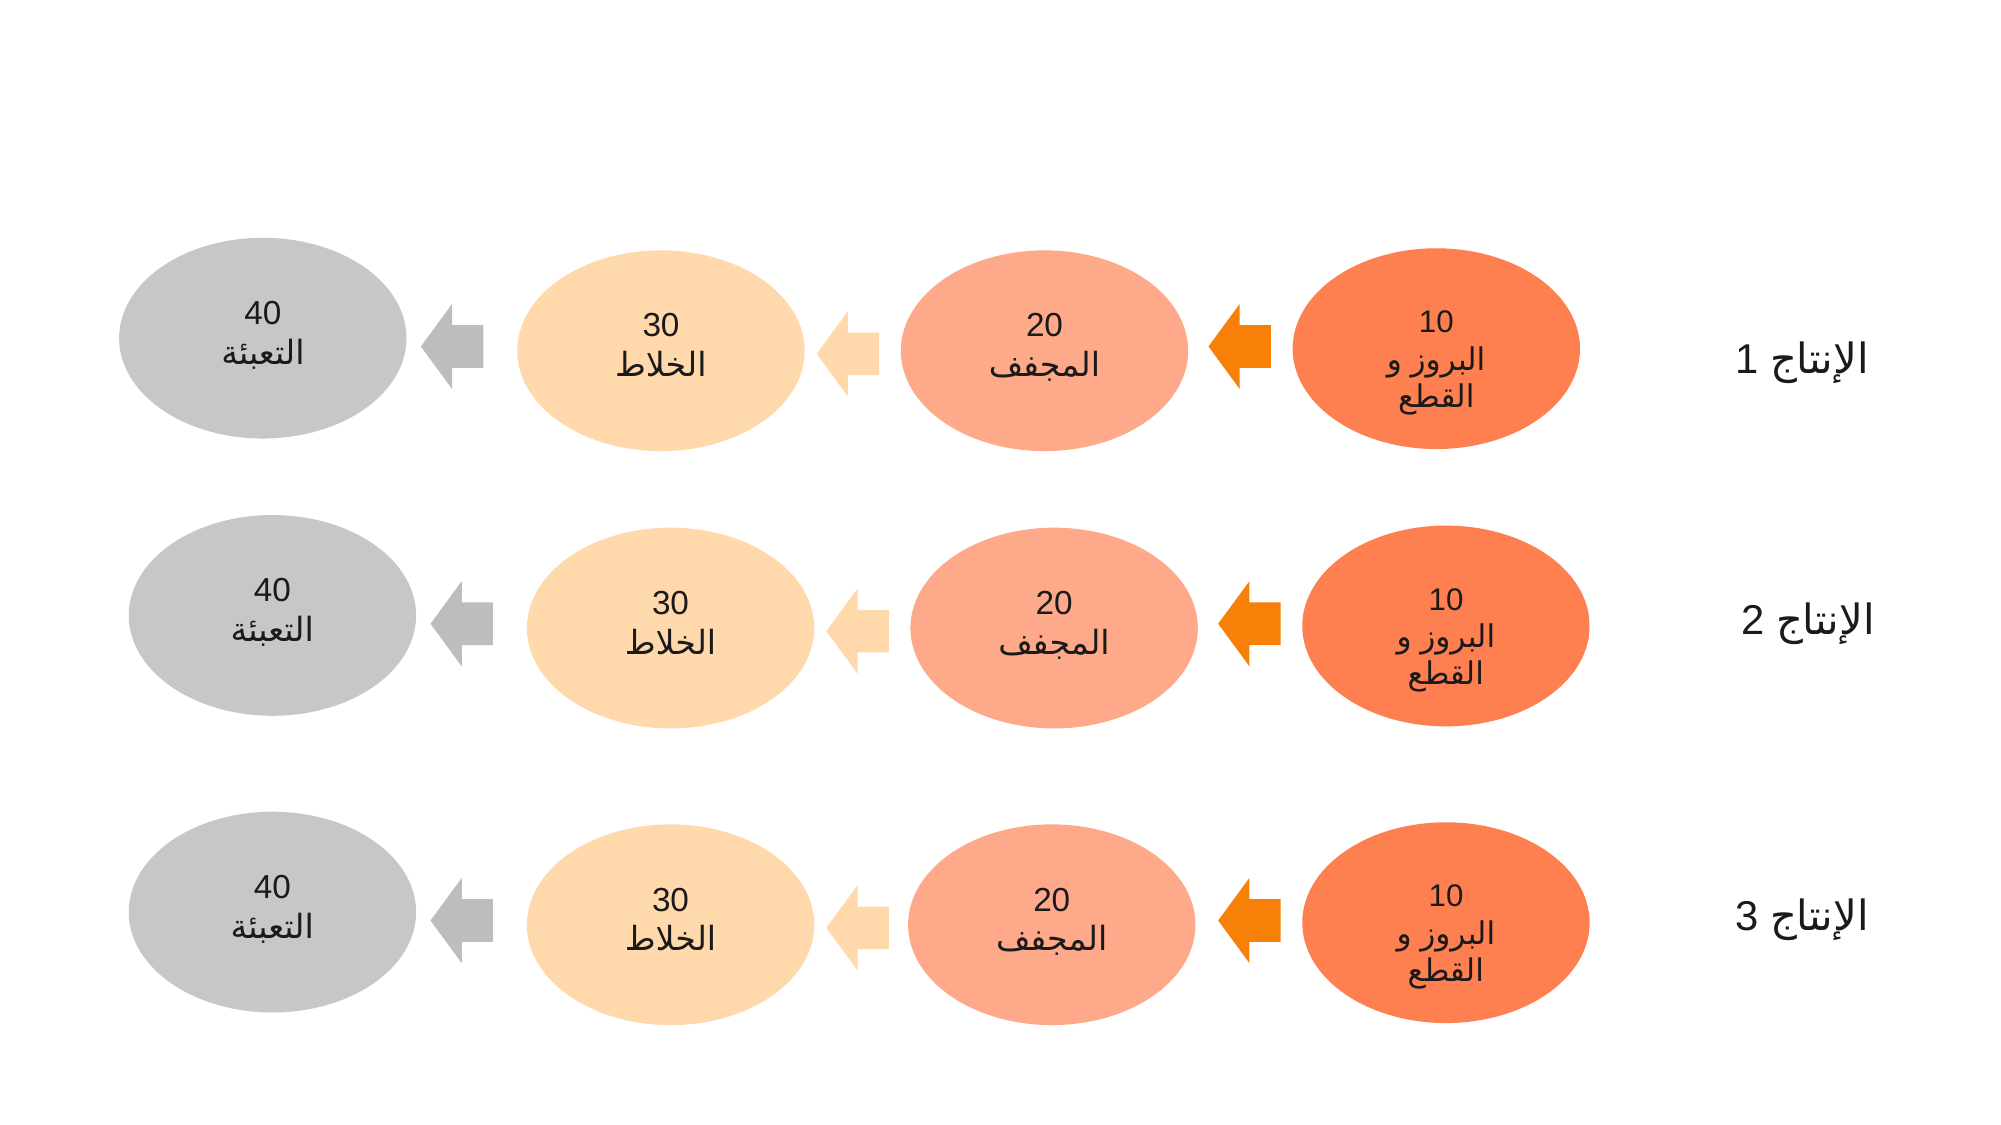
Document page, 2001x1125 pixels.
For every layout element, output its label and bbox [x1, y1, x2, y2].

text_box [118, 237, 1906, 1026]
